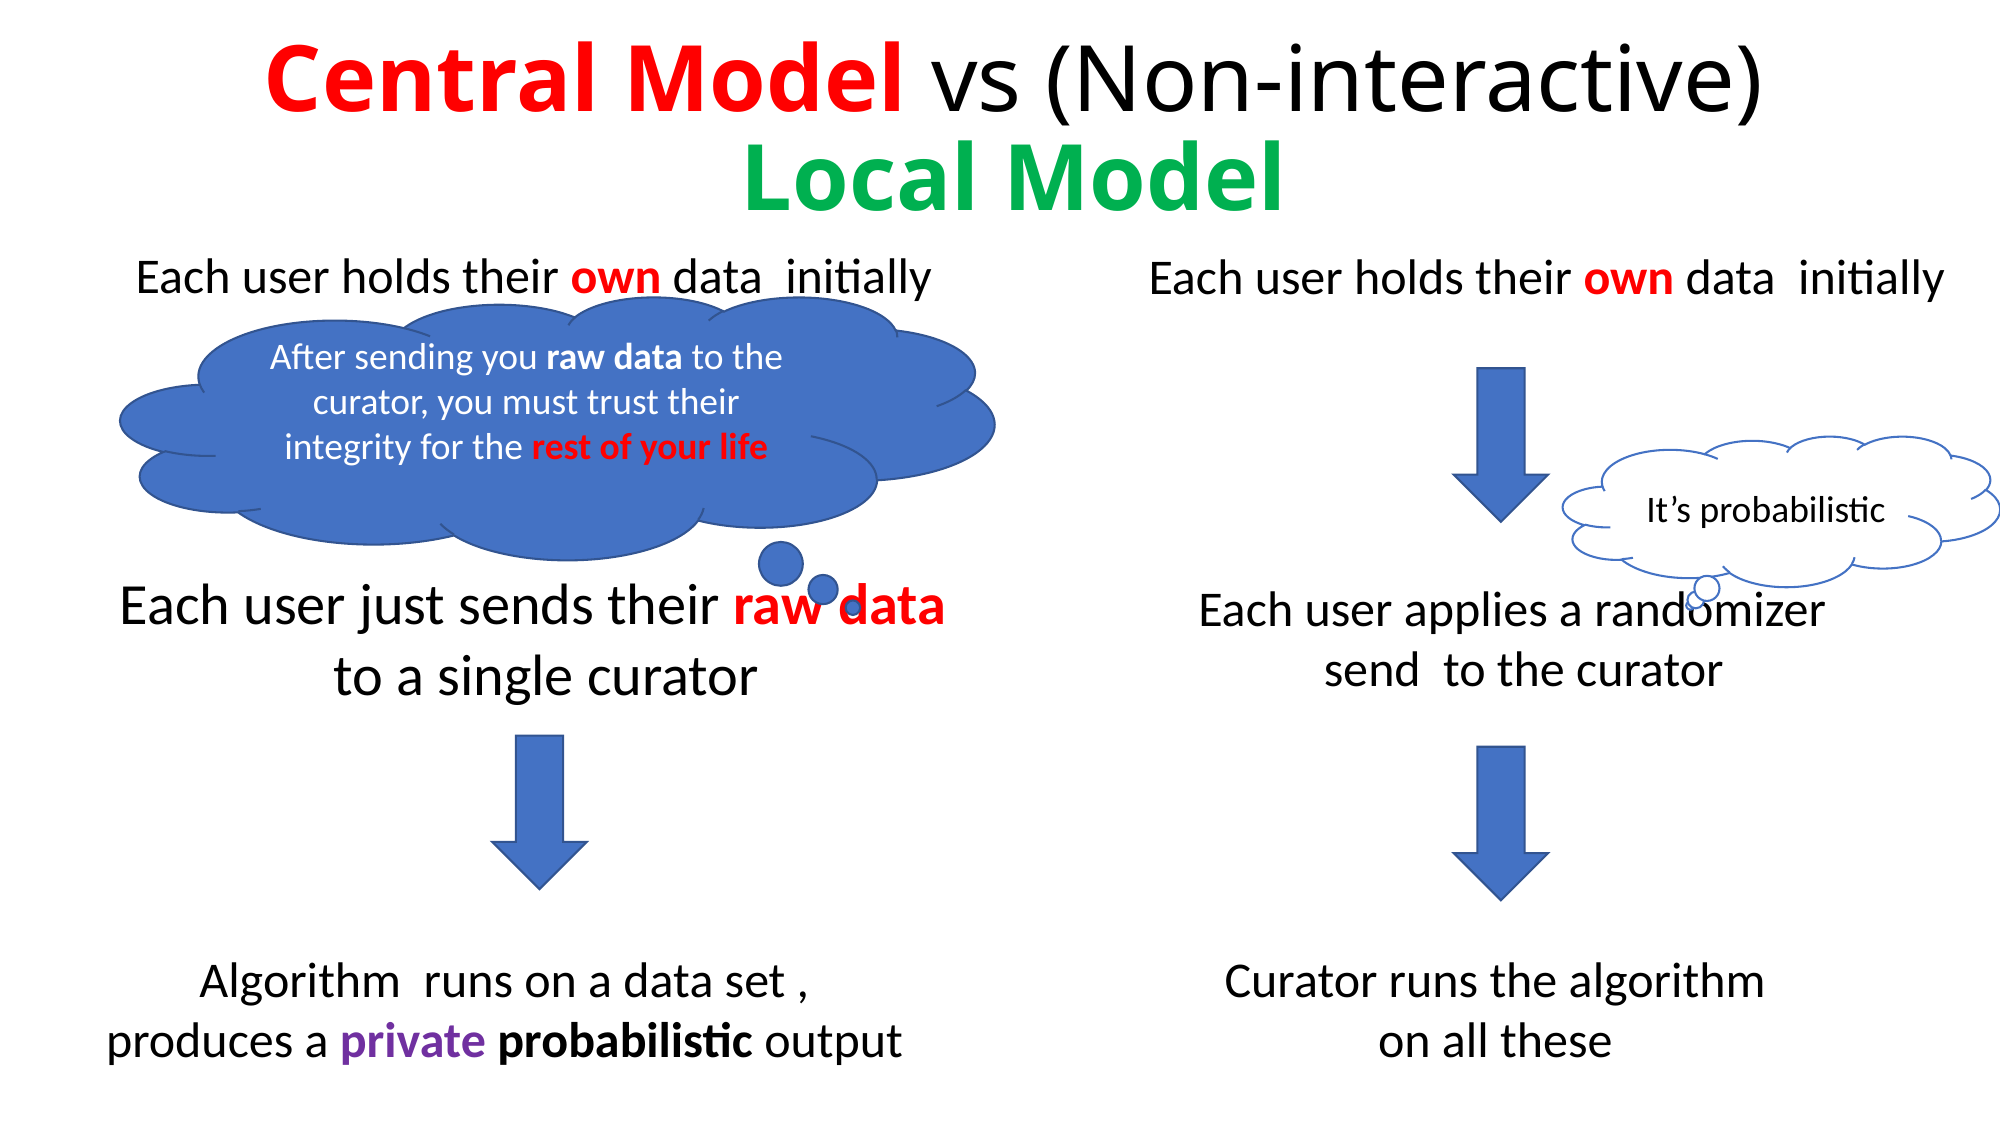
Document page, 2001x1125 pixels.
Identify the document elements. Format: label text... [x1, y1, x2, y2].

text_box After sending you raw data to the curator, you must trust their integrity for the rest of your life [118, 296, 994, 546]
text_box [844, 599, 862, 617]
title Central Model vs (Non-interactive) Local Model [130, 12, 1898, 249]
text_box It’s probabilistic [1561, 435, 2000, 611]
text_box [367, 415, 1632, 593]
text_box [489, 734, 590, 891]
text_box [1451, 367, 1551, 524]
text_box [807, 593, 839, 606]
text_box [1451, 745, 1551, 902]
